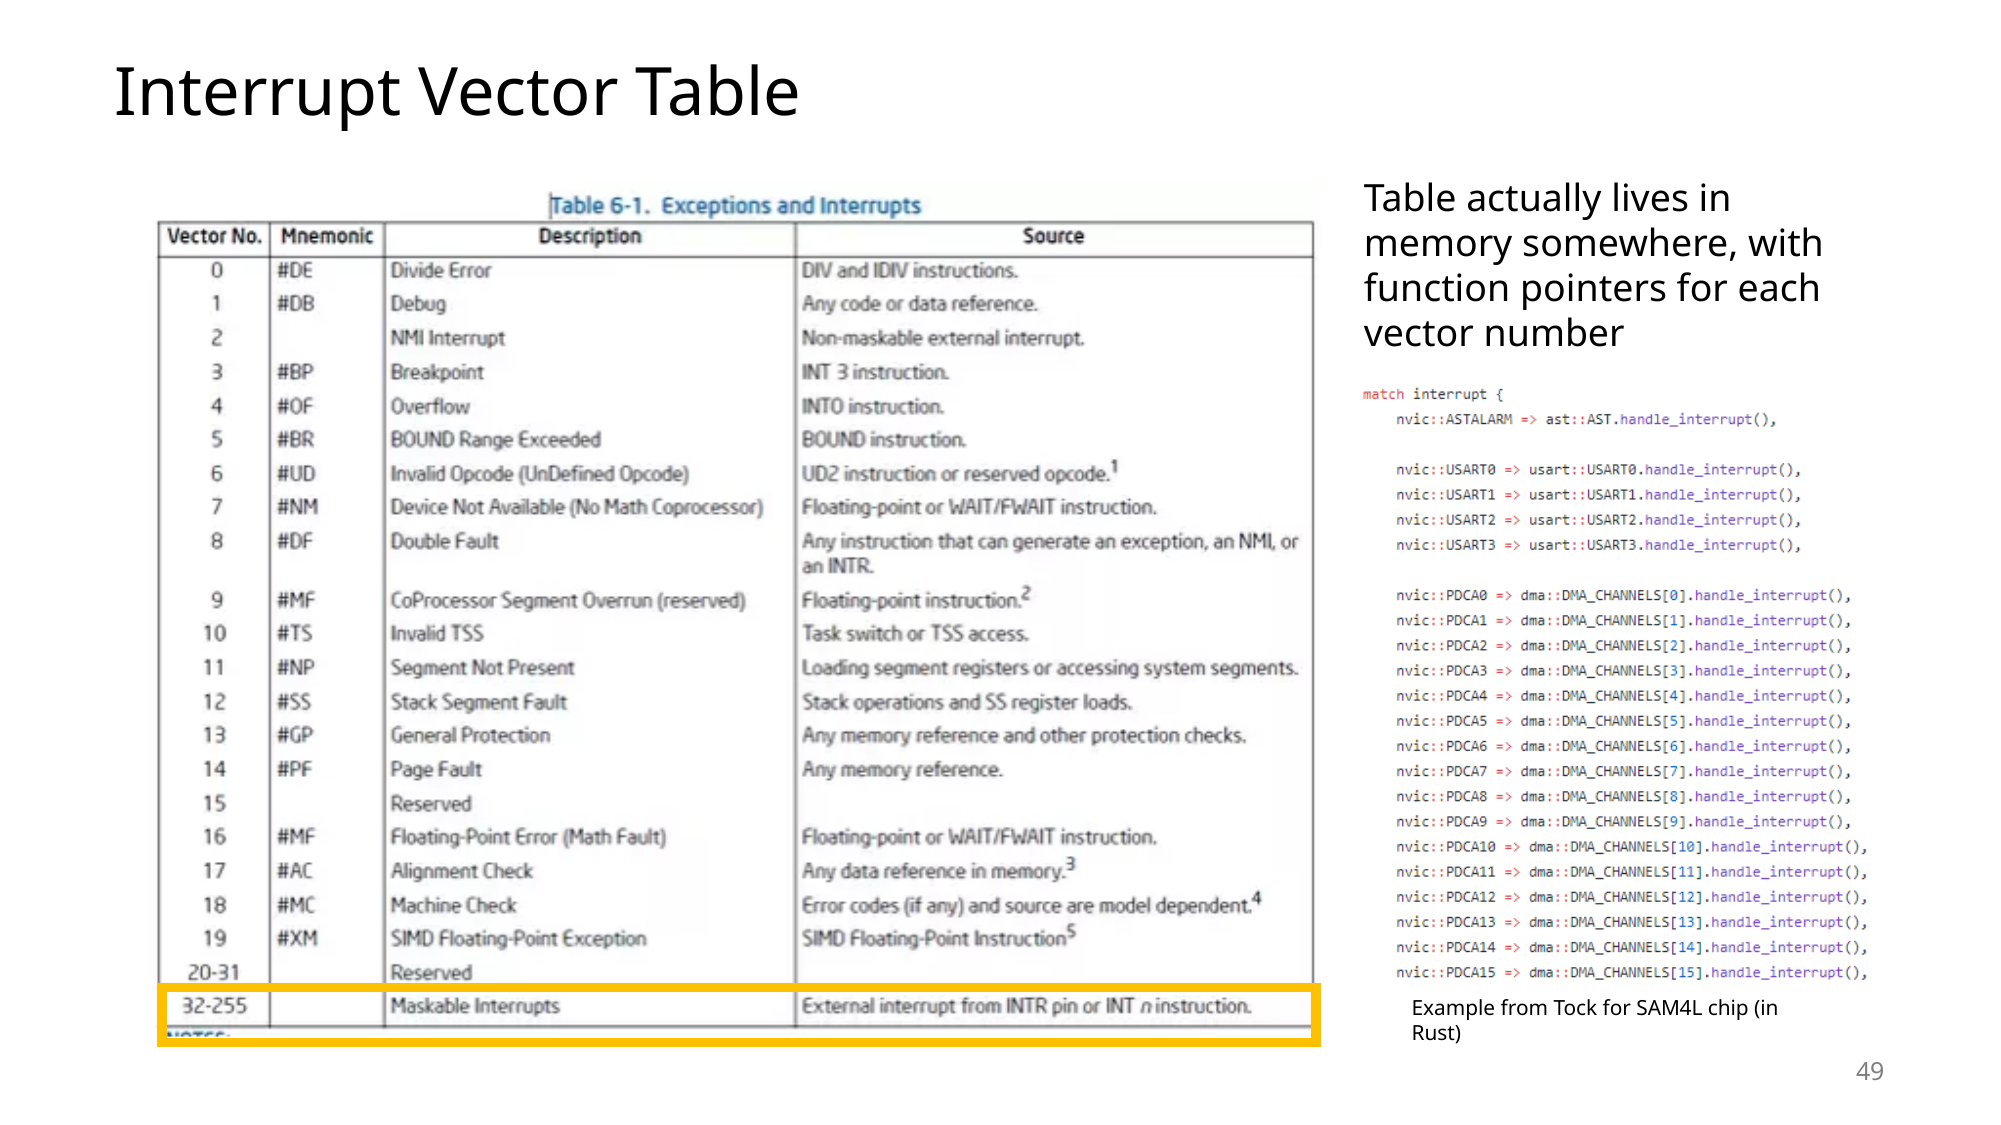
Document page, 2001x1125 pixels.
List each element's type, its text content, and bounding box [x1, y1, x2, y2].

title Interrupt Vector Table [99, 37, 1900, 150]
slide_number 49 [1749, 1042, 1900, 1103]
text_box Example from Tock for SAM4L chip (in Rust) [1396, 1000, 1838, 1053]
picture [121, 149, 1336, 1043]
picture [1357, 379, 1887, 1000]
text_box Table actually lives in memory somewhere, with function pointers for each vector number [1349, 166, 1871, 361]
